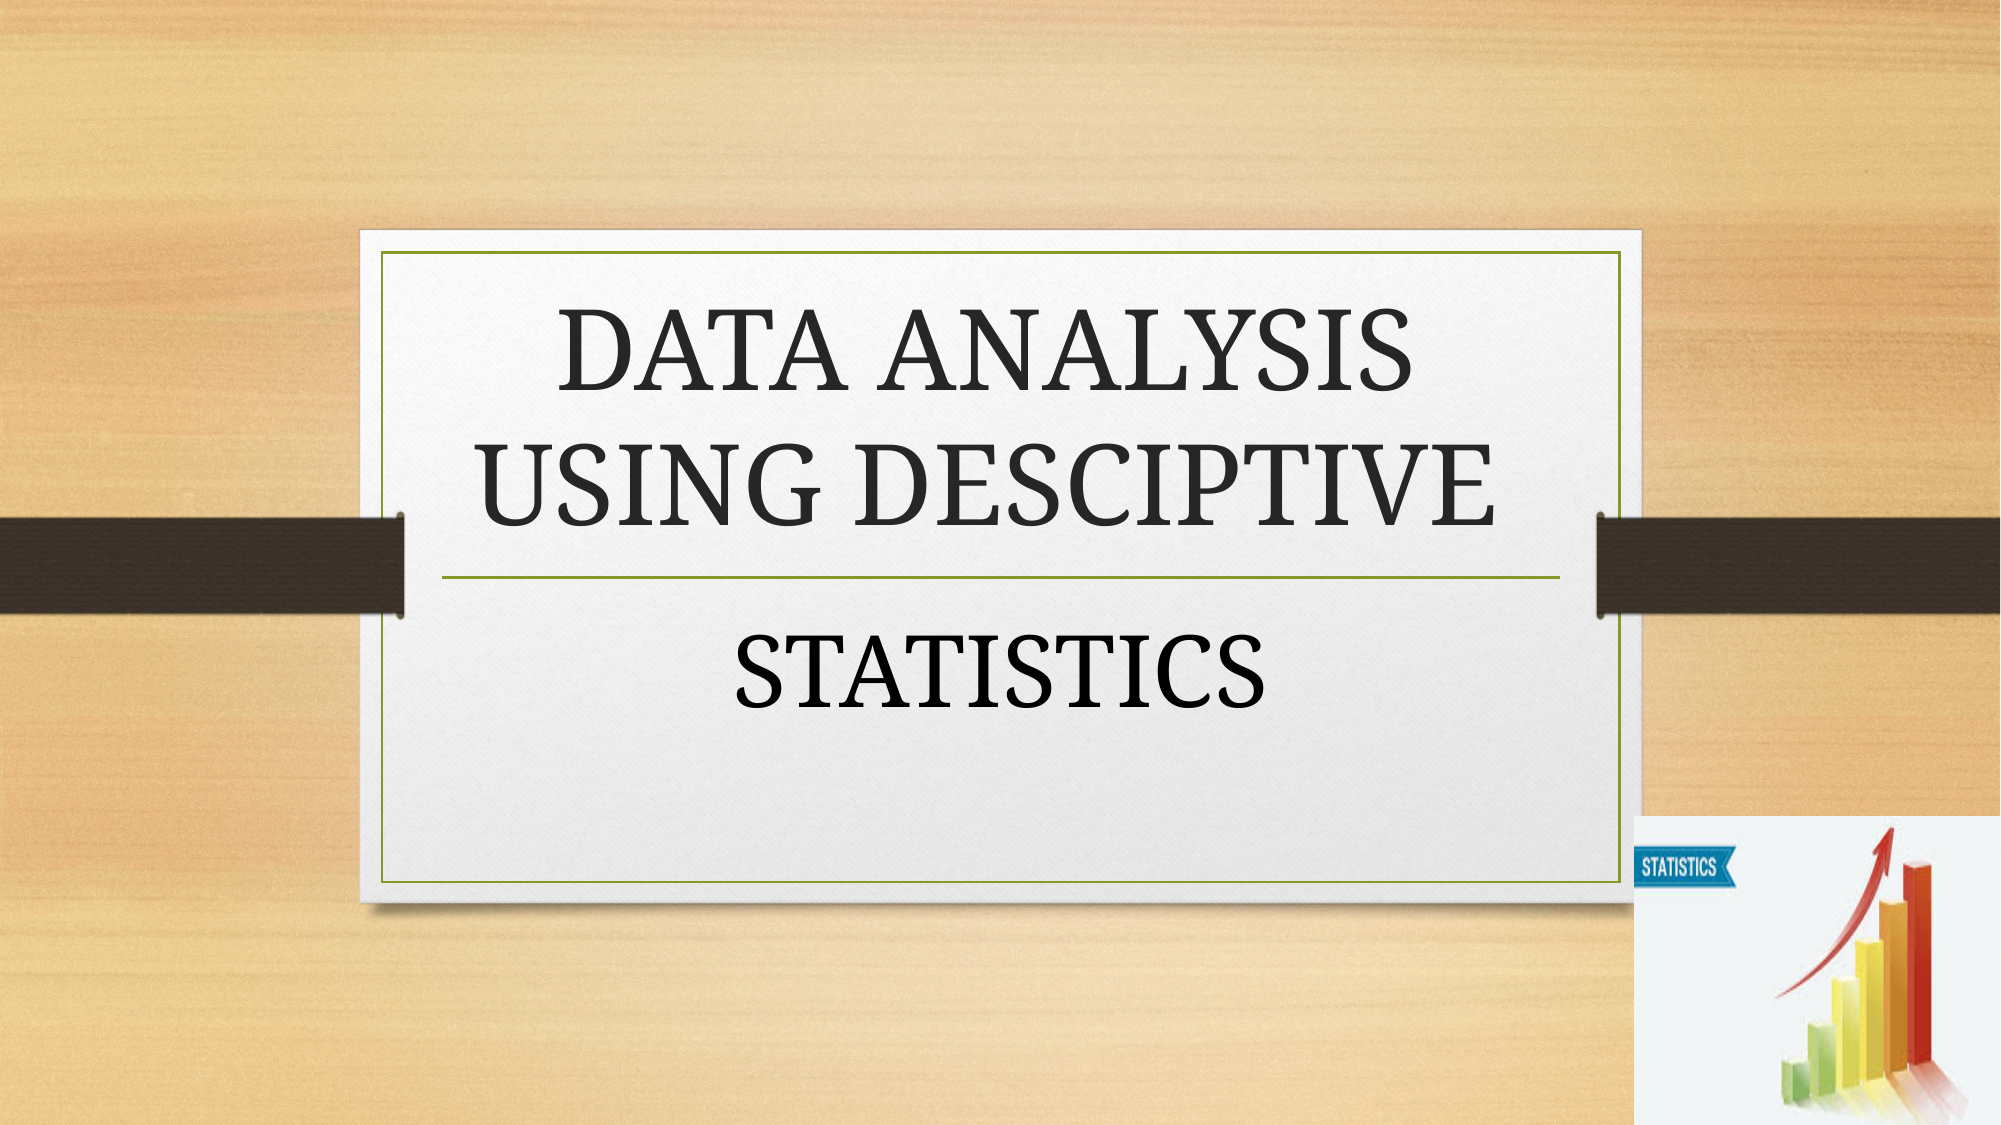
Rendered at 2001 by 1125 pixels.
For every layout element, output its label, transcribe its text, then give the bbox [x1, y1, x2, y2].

subtitle STATISTICS [441, 600, 1560, 817]
title DATA ANALYSIS USING DESCIPTIVE [441, 306, 1560, 556]
picture [0, 0, 2001, 1125]
